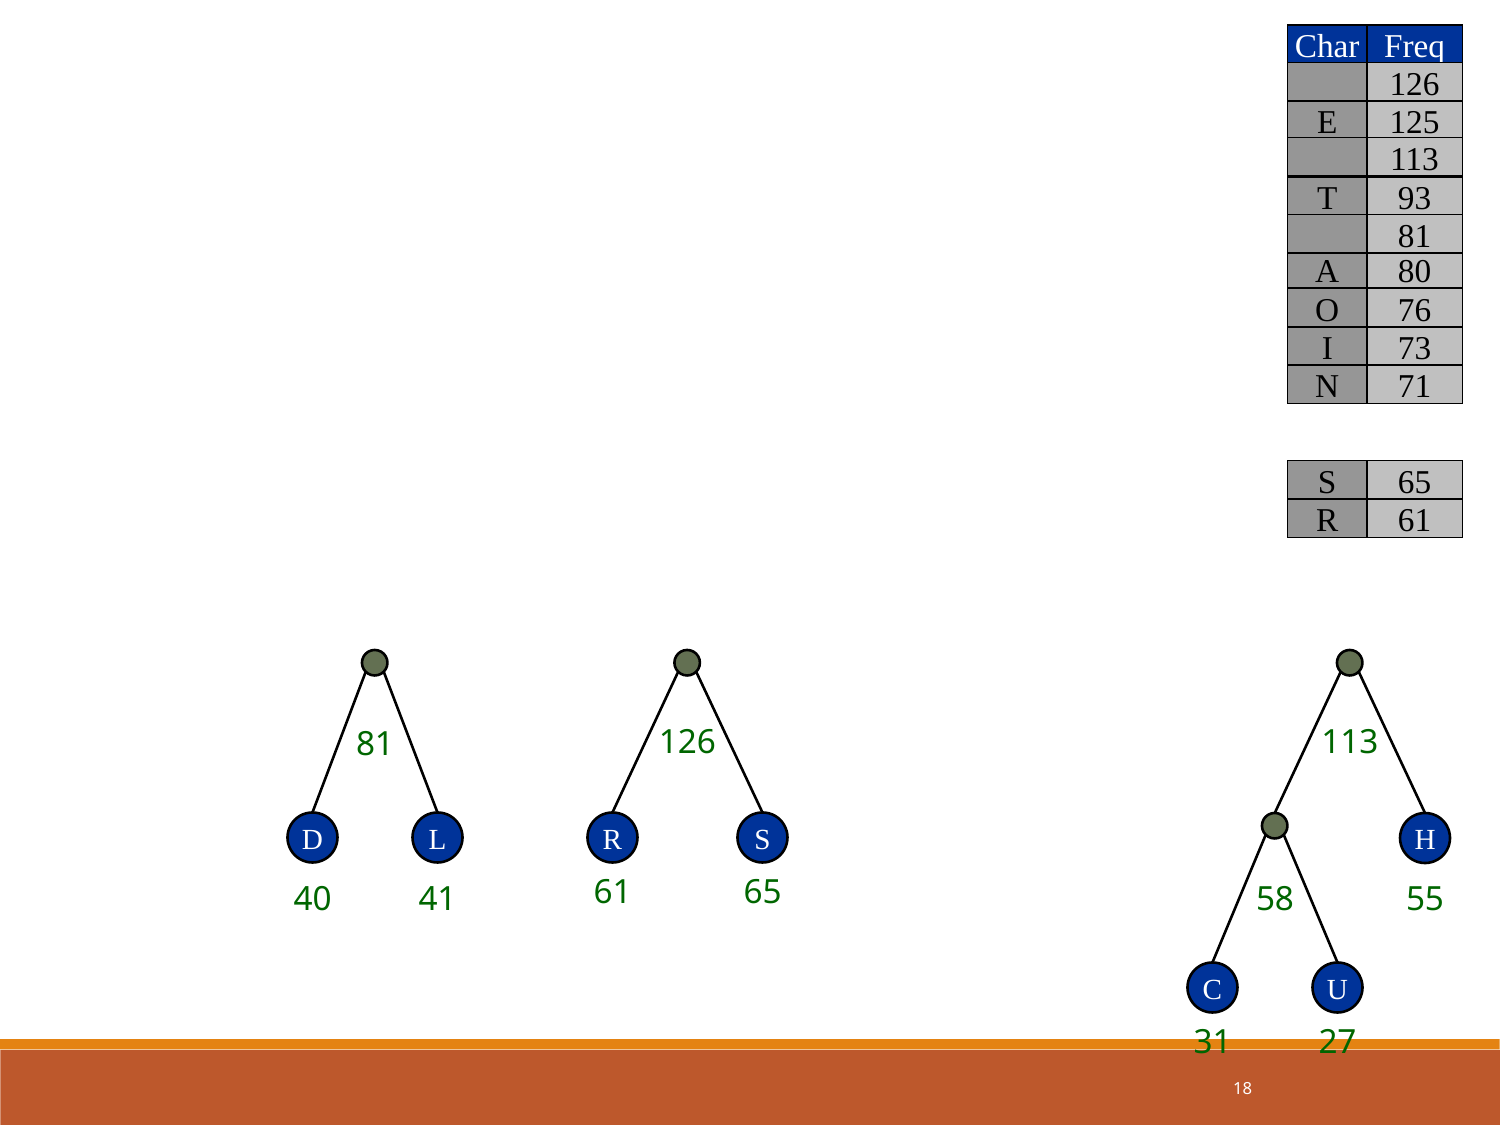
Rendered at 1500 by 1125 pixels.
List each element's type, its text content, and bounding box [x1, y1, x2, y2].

text_box 113 [1367, 137, 1463, 176]
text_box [1274, 672, 1342, 813]
text_box 55 [1374, 869, 1475, 925]
text_box O [1287, 288, 1367, 326]
text_box 73 [1367, 326, 1463, 365]
text_box U [1312, 963, 1363, 1012]
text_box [1358, 672, 1426, 813]
text_box L [412, 813, 463, 863]
text_box 125 [1367, 101, 1463, 137]
text_box [674, 649, 700, 676]
text_box A [1287, 253, 1367, 288]
text_box 126 [686, 712, 692, 768]
text_box 76 [1367, 288, 1463, 326]
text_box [695, 672, 763, 812]
text_box 81 [1367, 214, 1463, 253]
text_box 40 [262, 869, 363, 925]
text_box T [1287, 176, 1367, 214]
text_box S [737, 813, 788, 862]
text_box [1211, 835, 1267, 962]
text_box 65 [1367, 460, 1463, 500]
text_box [1287, 214, 1367, 253]
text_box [311, 672, 367, 812]
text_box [611, 672, 679, 812]
text_box H [1400, 814, 1451, 864]
text_box 61 [562, 862, 663, 918]
text_box D [287, 812, 338, 863]
text_box [361, 649, 388, 676]
text_box [1261, 813, 1288, 839]
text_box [383, 672, 438, 812]
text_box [1283, 835, 1338, 962]
text_box 81 [373, 715, 380, 771]
text_box [1336, 649, 1363, 676]
text_box N [1287, 365, 1367, 404]
text_box 65 [712, 862, 813, 918]
text_box [1287, 62, 1367, 101]
text_box 31 [1162, 1012, 1263, 1068]
text_box I [1287, 326, 1367, 365]
text_box 126 [1367, 62, 1463, 101]
text_box [1287, 137, 1367, 176]
text_box 93 [1367, 176, 1463, 214]
text_box S [1287, 460, 1367, 500]
text_box 61 [1367, 500, 1463, 538]
text_box E [1287, 101, 1367, 137]
text_box 71 [1367, 365, 1463, 404]
text_box R [587, 812, 638, 862]
text_box Freq [1367, 24, 1463, 62]
text_box 58 [1273, 869, 1280, 925]
text_box 113 [1348, 712, 1355, 768]
text_box 41 [387, 869, 488, 925]
slide_number 18 [1218, 1059, 1380, 1120]
text_box C [1187, 962, 1238, 1012]
text_box 27 [1287, 1012, 1388, 1068]
text_box Char [1287, 24, 1367, 62]
text_box R [1287, 500, 1367, 538]
text_box 80 [1367, 253, 1463, 288]
